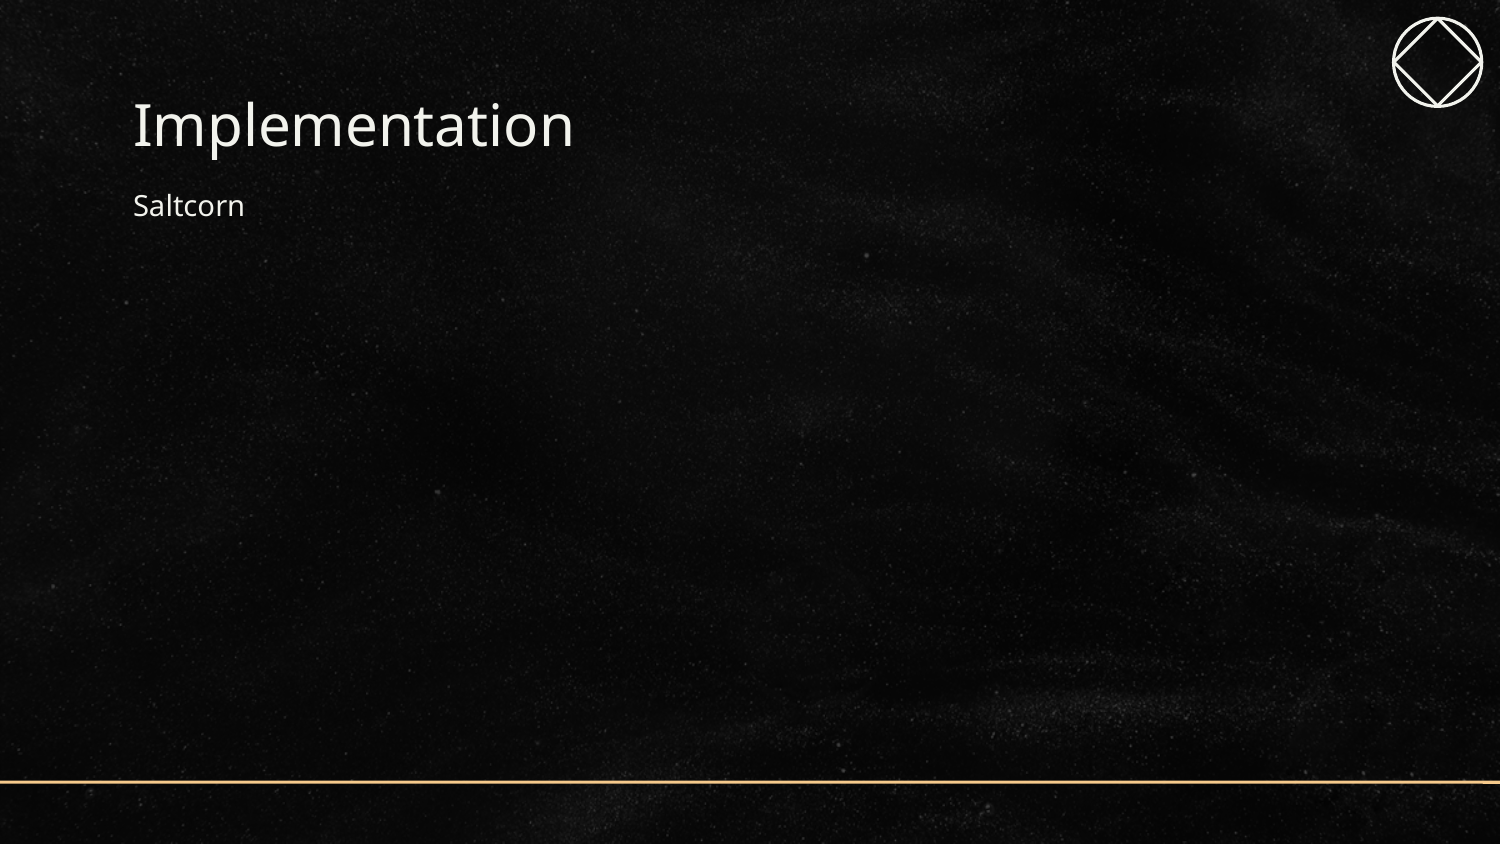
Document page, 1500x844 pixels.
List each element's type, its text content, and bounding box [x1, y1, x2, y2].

picture [0, 0, 1500, 780]
list Saltcorn [118, 166, 1382, 228]
title Implementation [118, 72, 1382, 166]
picture [0, 784, 1500, 844]
